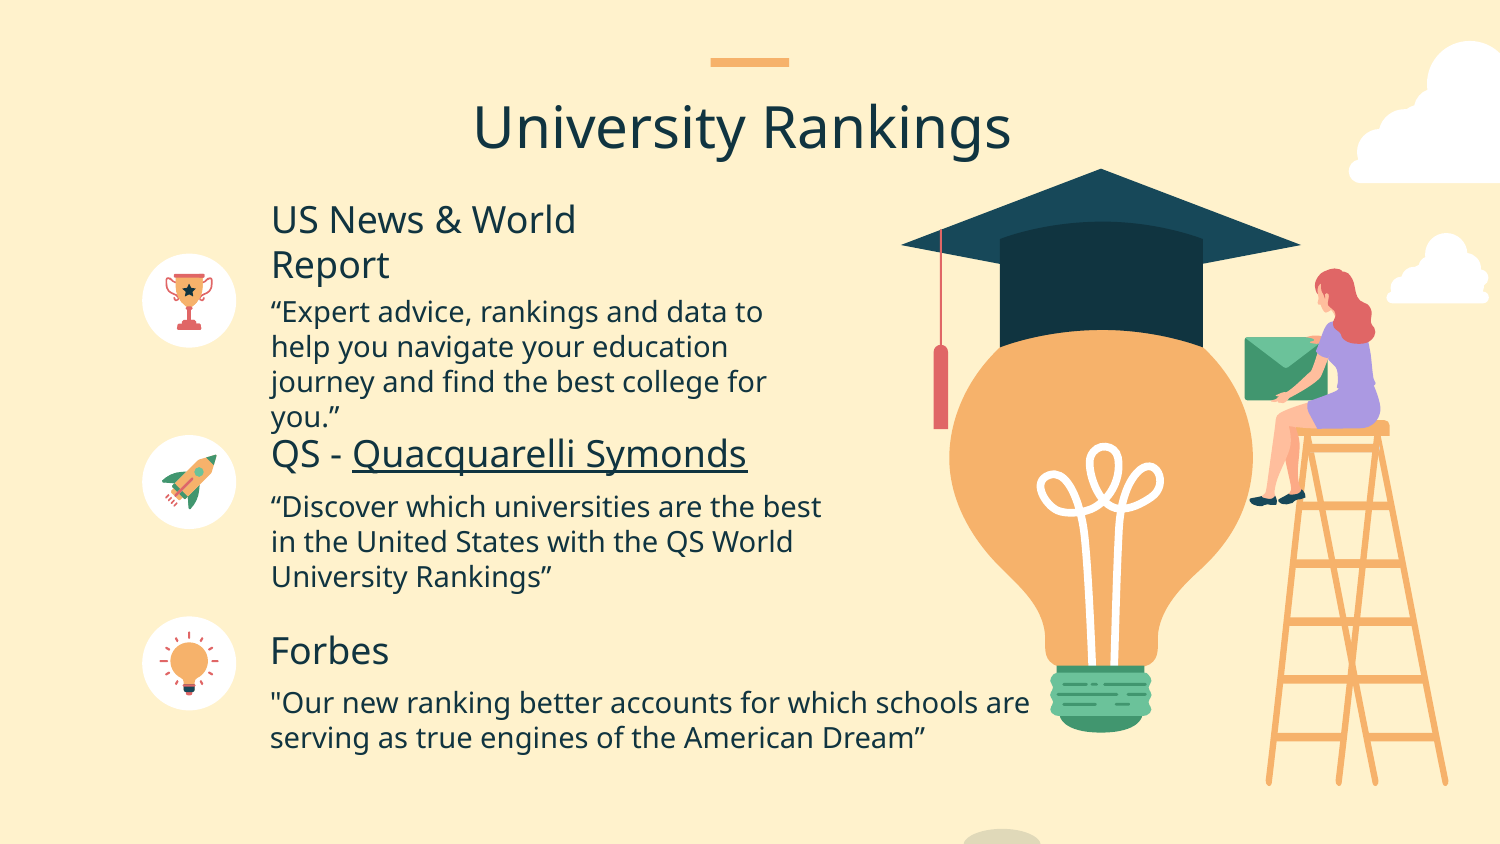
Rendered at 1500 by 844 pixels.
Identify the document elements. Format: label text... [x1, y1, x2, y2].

subtitle "Our new ranking better accounts for which schools are serving as true engines of the American Dream” [254, 669, 795, 780]
text_box [710, 58, 790, 67]
title QS - Quacquarelli Symonds [255, 425, 775, 473]
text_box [165, 273, 213, 331]
title University Rankings [51, 74, 1449, 169]
text_box [142, 253, 237, 348]
text_box [165, 704, 213, 711]
subtitle “Discover which universities are the best in the United States with the QS World University Rankings” [255, 473, 795, 608]
subtitle “Expert advice, rankings and data to help you navigate your education journey and find the best college for you.” [255, 278, 795, 436]
title US News & World Report [255, 230, 678, 278]
title Forbes [254, 616, 795, 669]
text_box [158, 631, 220, 696]
text_box [142, 435, 237, 530]
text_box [900, 168, 1450, 787]
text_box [161, 454, 217, 510]
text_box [800, 232, 1349, 844]
text_box [142, 616, 237, 695]
